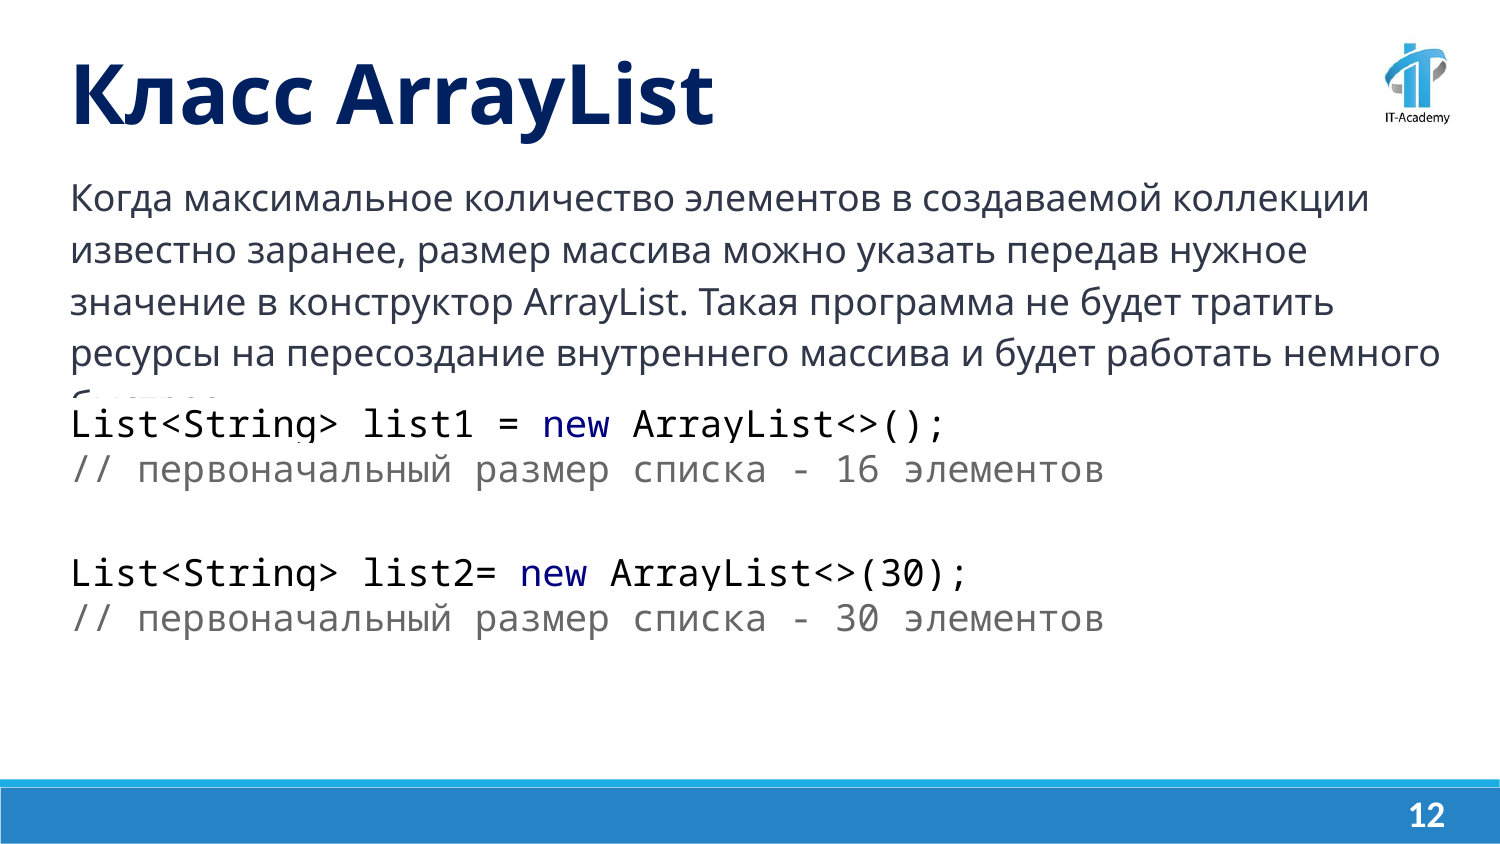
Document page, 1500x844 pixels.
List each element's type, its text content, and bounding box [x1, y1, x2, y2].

text_box Когда максимальное количество элементов в создаваемой коллекции известно заранее, размер массива можно указать передав нужное значение в конструктор ArrayList. Такая программа не будет тратить ресурсы на пересоздание внутреннего массива и будет работать немного быстрее. [54, 152, 1463, 442]
text_box ‹#› [1390, 782, 1463, 827]
text_box List<String> list2= new ArrayList<>(30); // первоначальный размер списка - 30 элементов [54, 533, 1454, 654]
picture [1405, 35, 1461, 126]
text_box Класс ArrayList [54, 16, 1405, 152]
text_box List<String> list1 = new ArrayList<>(); // первоначальный размер списка - 16 элементов [54, 384, 1208, 505]
